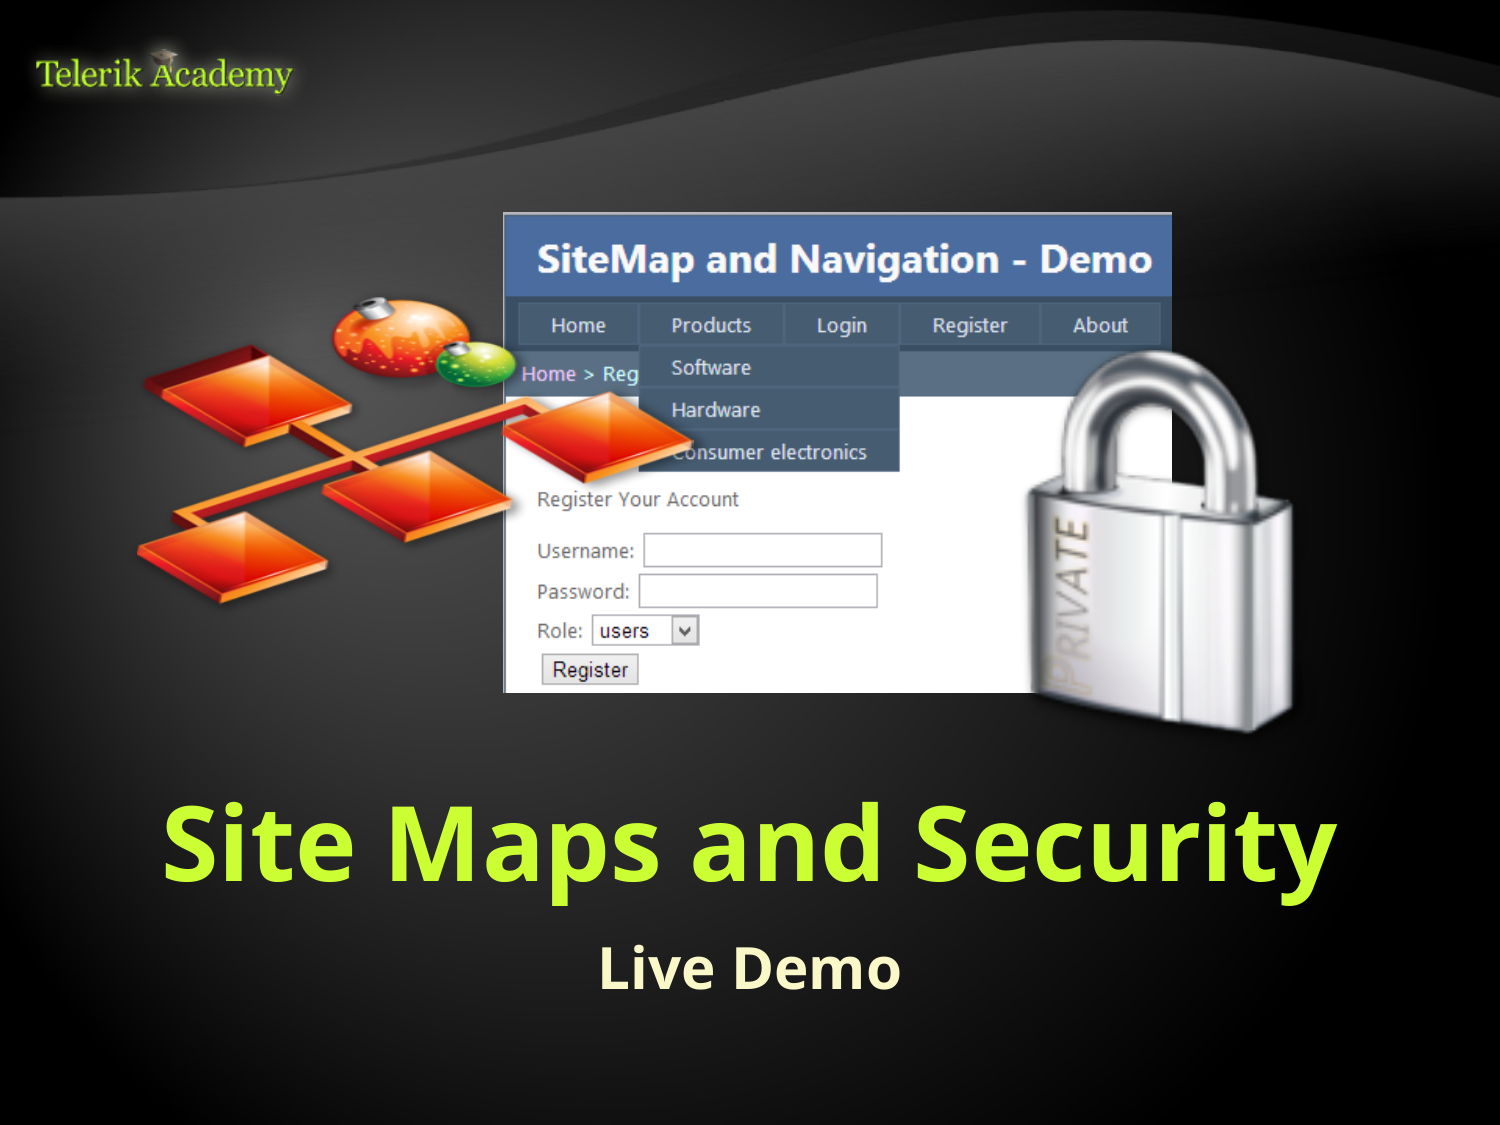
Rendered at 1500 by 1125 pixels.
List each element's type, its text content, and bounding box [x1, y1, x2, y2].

subtitle Live Demo [99, 919, 1400, 1013]
picture [0, 0, 1500, 1125]
title Site Maps and Security [99, 787, 1400, 900]
